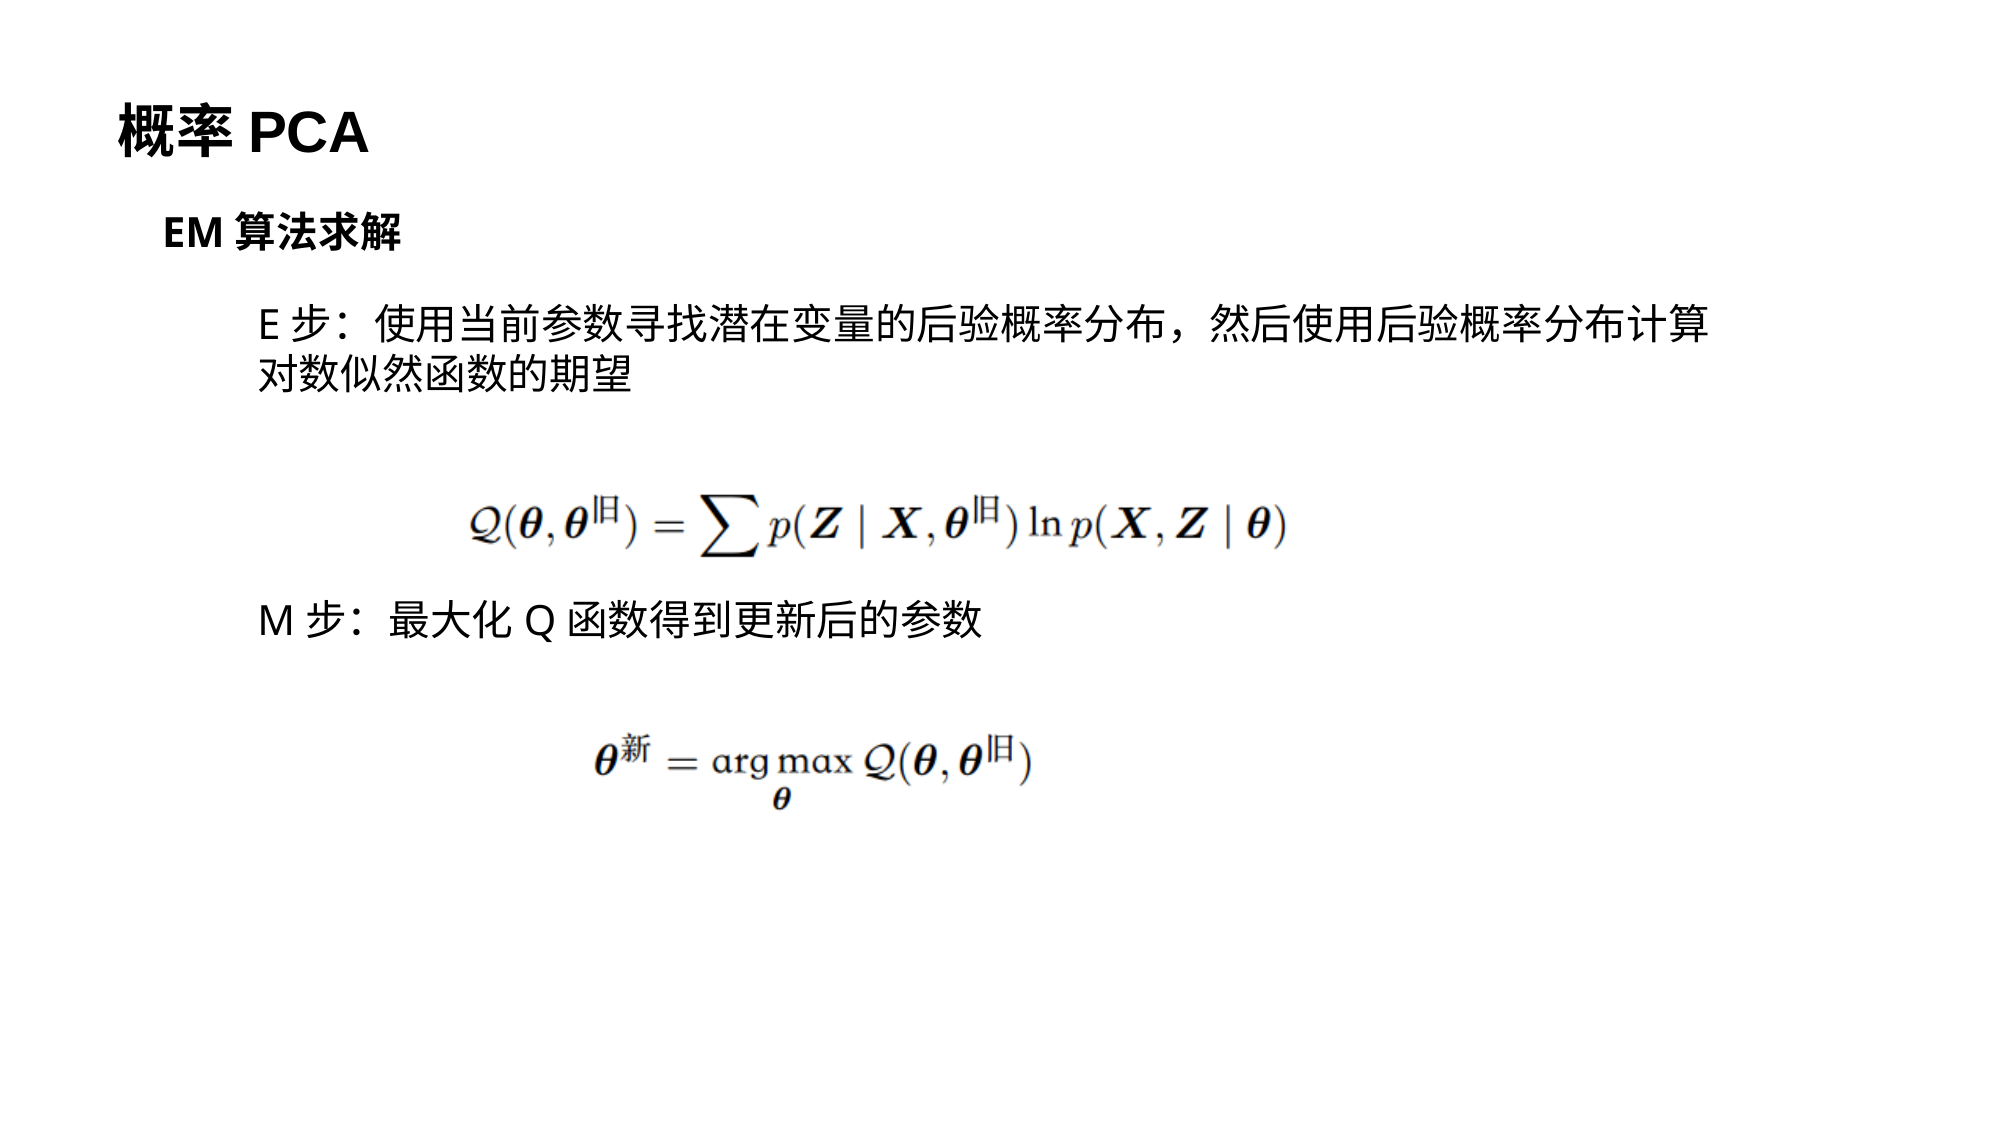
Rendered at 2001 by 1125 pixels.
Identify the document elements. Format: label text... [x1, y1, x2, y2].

picture [575, 728, 1059, 838]
text_box EM算法求解 [147, 198, 417, 264]
text_box 概率PCA [103, 86, 386, 172]
picture [446, 484, 1299, 562]
